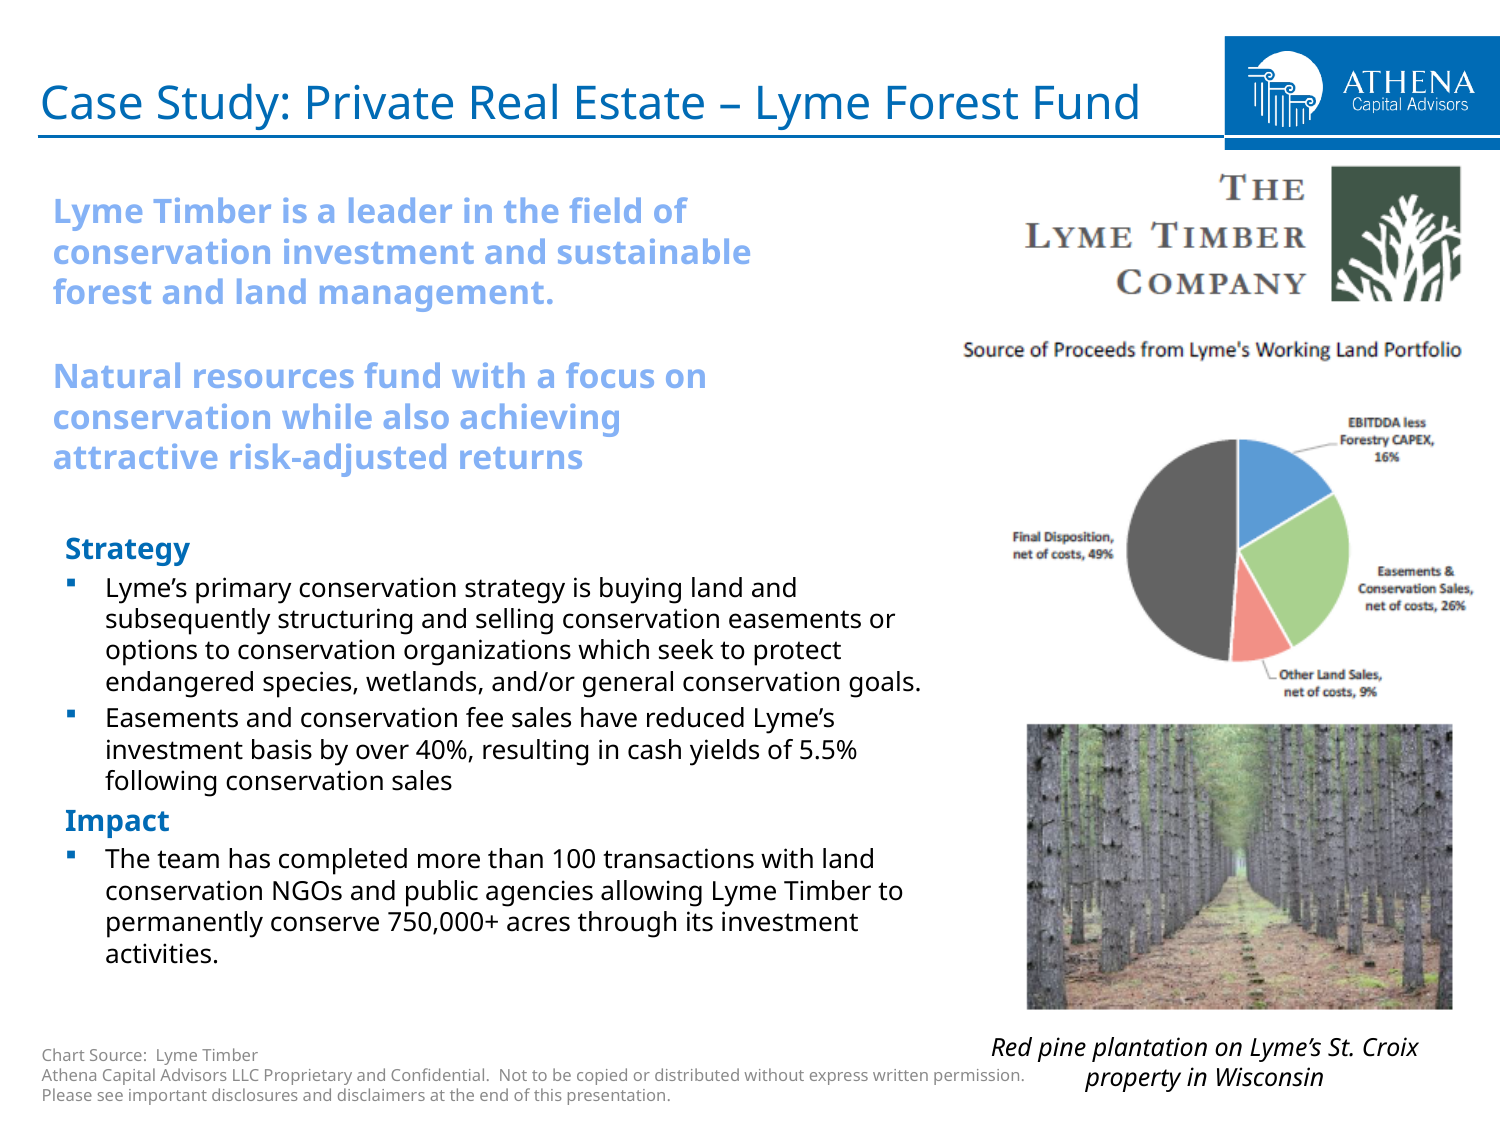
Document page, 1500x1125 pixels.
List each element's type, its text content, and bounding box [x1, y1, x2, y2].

picture [956, 335, 1479, 706]
text_box Strategy Lyme’s primary conservation strategy is buying land and subsequently structuring and selling conservation easements or options to conservation organizations which seek to protect endangered species, wetlands, and/or general conservation goals. Easements and conservation fee sales have reduced Lyme’s investment basis by over 40%, resulting in cash yields of 5.5% following conservation sales Impact The team has completed more than 100 transactions with land conservation NGOs and public agencies allowing Lyme Timber to permanently conserve 750,000+ acres through its investment activities. [49, 500, 938, 1013]
picture [1248, 51, 1475, 127]
footer Chart Source: Lyme Timber Athena Capital Advisors LLC Proprietary and Confidential. Not to be copied or distributed without express written permission. Please see important disclosures and disclaimers at the end of this presentation. [26, 1062, 1319, 1113]
title Case Study: Private Real Estate – Lyme Forest Fund [24, 16, 1224, 137]
picture [1011, 151, 1469, 313]
list Lyme Timber is a leader in the field of conservation investment and sustainable forest and land management. Natural resources fund with a focus on conservation while also achieving attractive risk-adjusted returns [37, 182, 788, 488]
text_box Red pine plantation on Lyme’s St. Croix property in Wisconsin [950, 1024, 1461, 1100]
picture [1020, 715, 1459, 1013]
